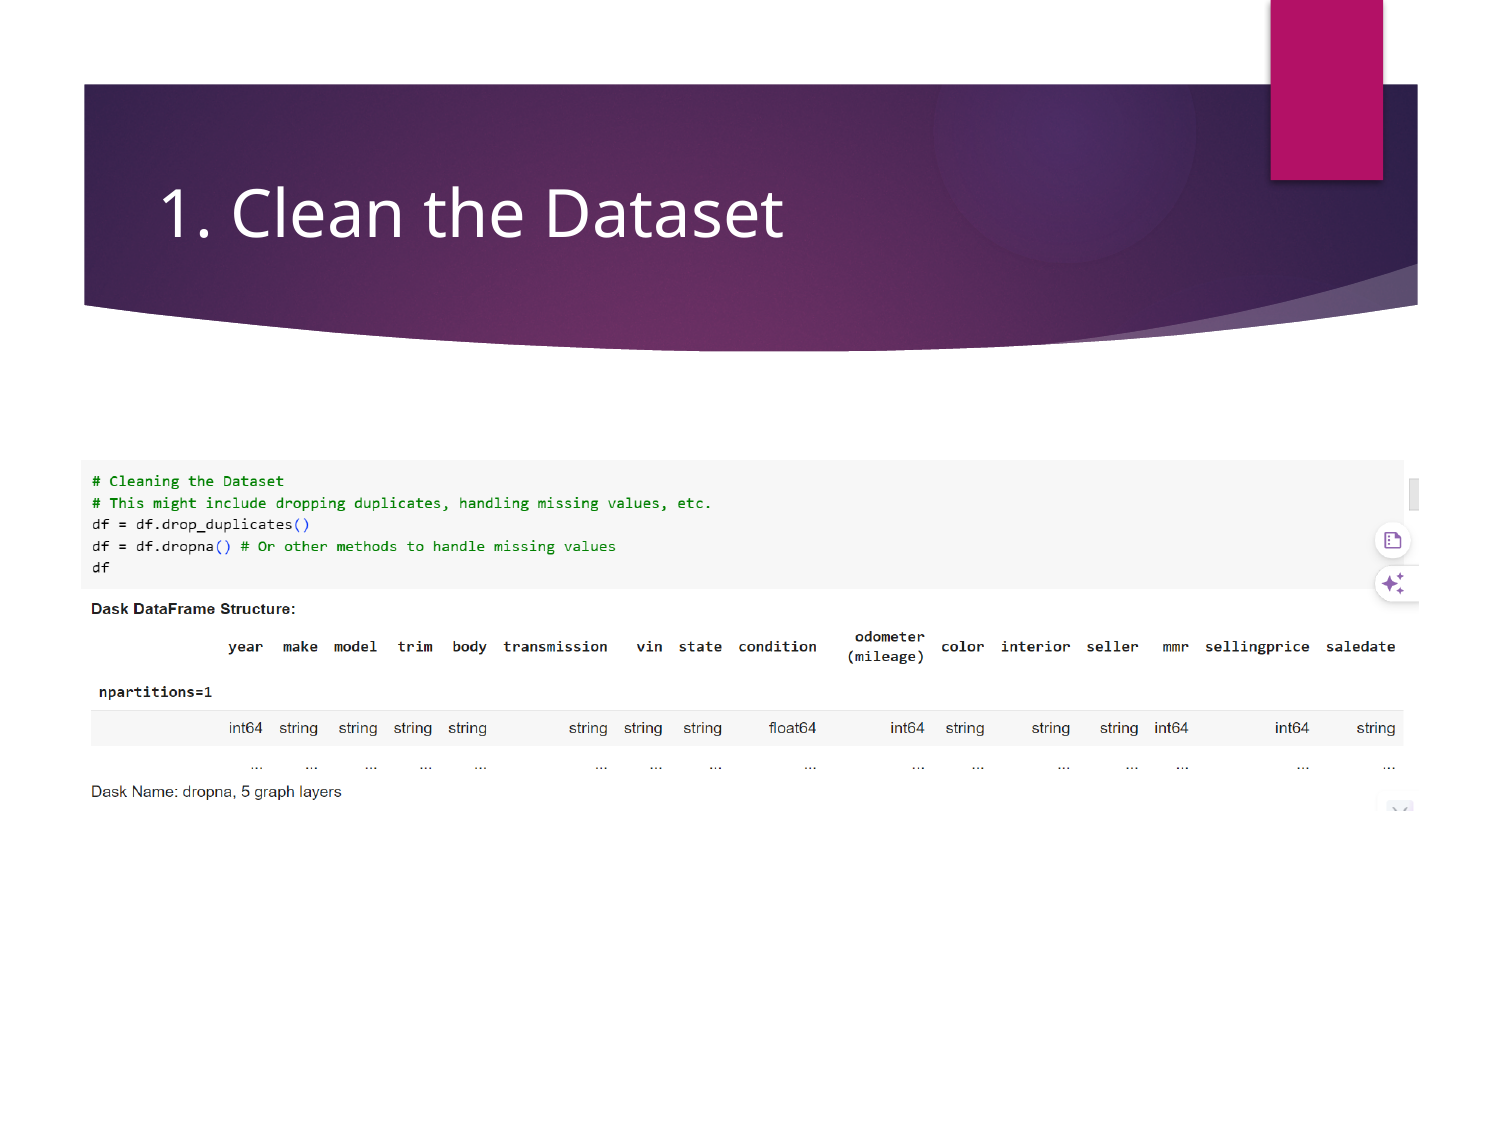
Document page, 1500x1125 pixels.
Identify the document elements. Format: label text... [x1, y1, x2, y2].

title 1. Clean the Dataset [142, 152, 1183, 269]
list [81, 460, 1419, 811]
